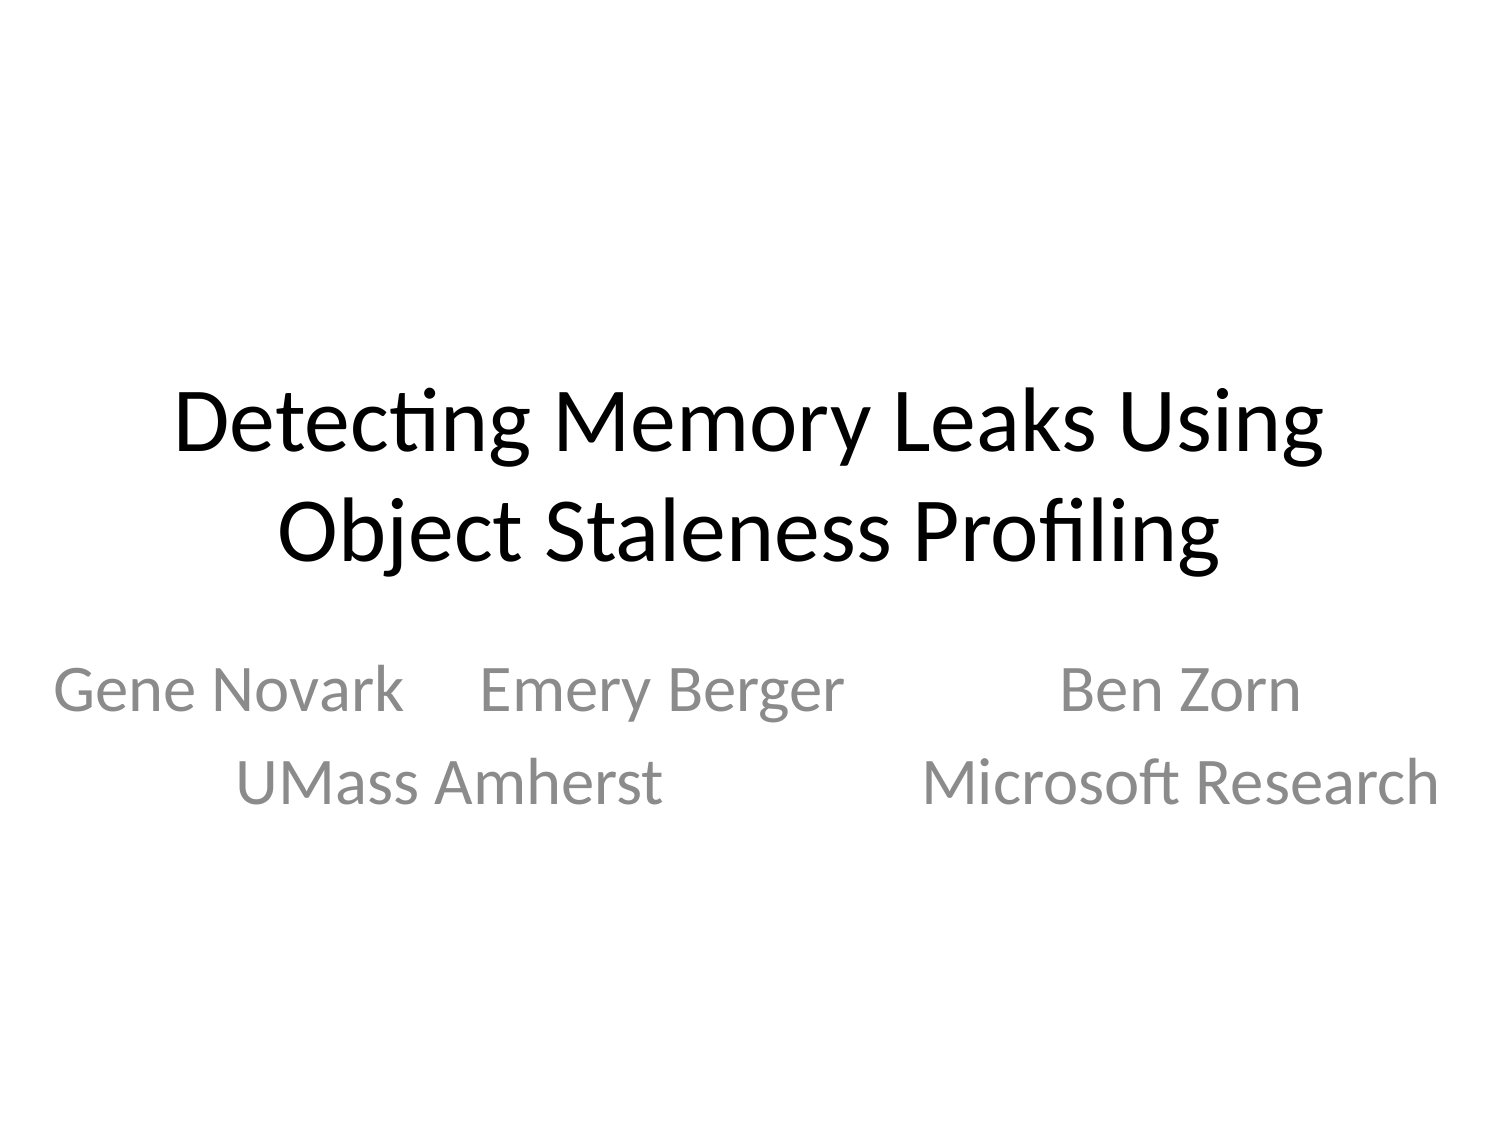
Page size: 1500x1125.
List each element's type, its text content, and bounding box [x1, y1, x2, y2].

text_box [249, 662, 775, 950]
title Detecting Memory Leaks Using Object Staleness Profiling [112, 349, 1388, 591]
text_box Ben Zorn Microsoft Research [900, 637, 1463, 925]
subtitle Gene Novark Emery Berger UMass Amherst [0, 637, 749, 925]
text_box [749, 637, 900, 925]
